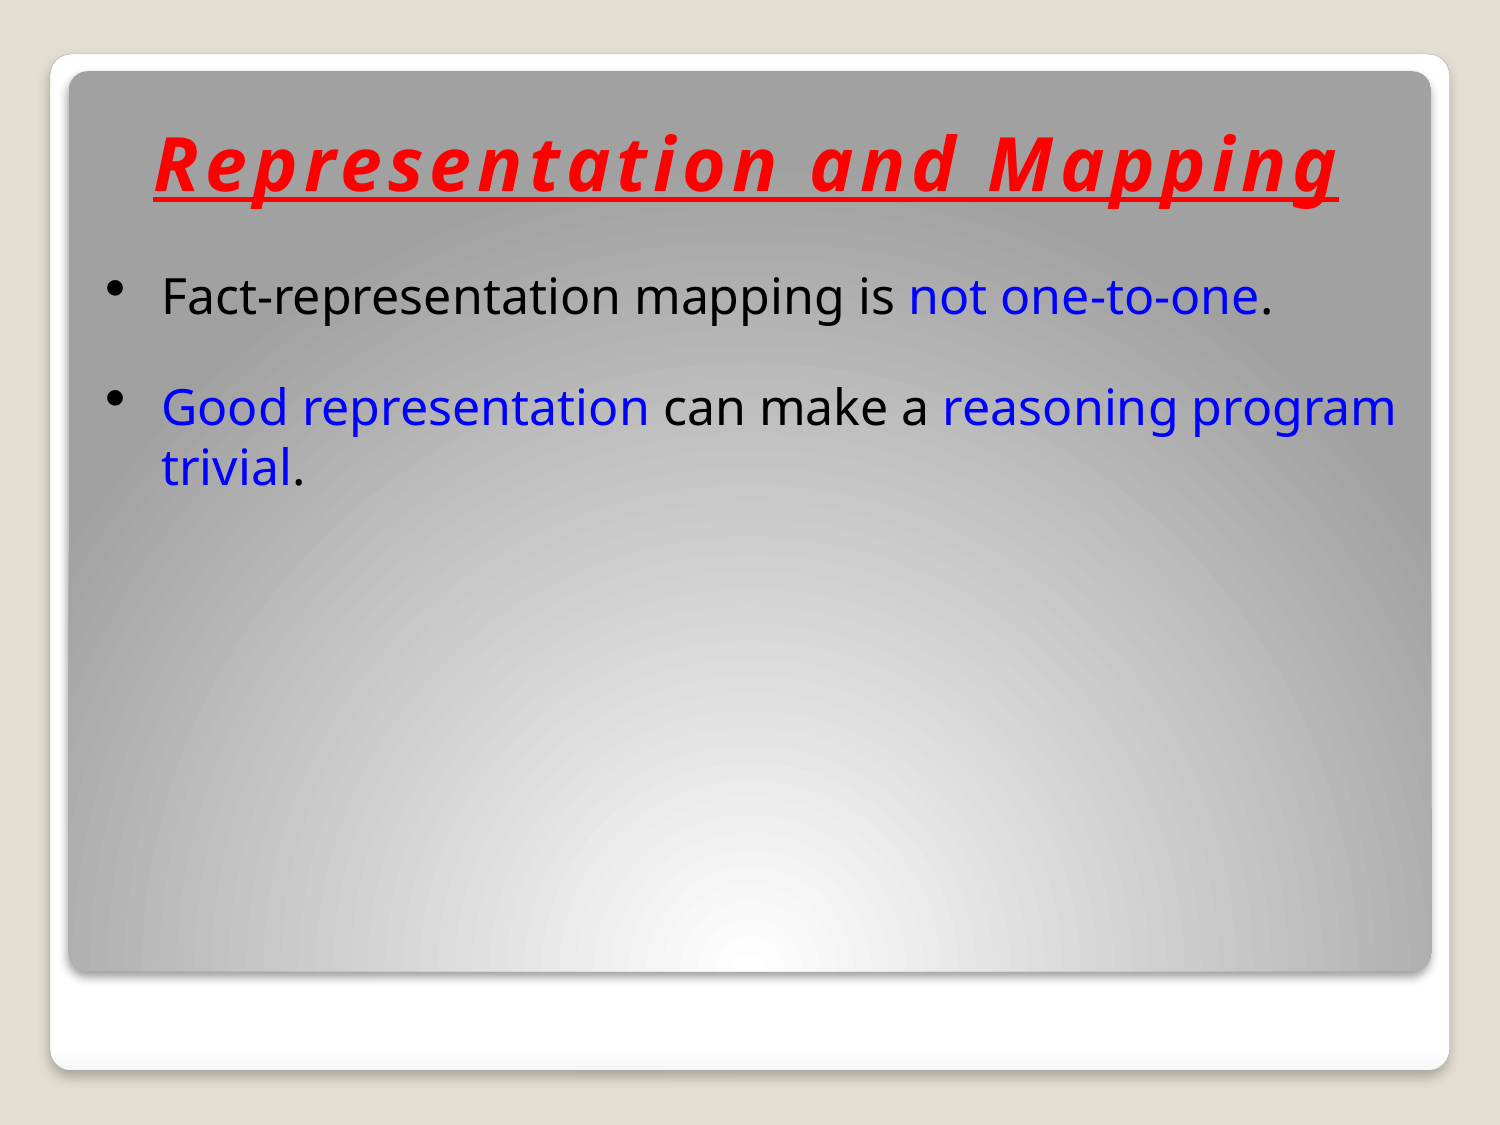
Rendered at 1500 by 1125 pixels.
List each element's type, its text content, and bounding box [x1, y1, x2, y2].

list Fact-representation mapping is not one-to-one. Good representation can make a reasoning program trivial. [75, 249, 1425, 975]
title Representation and Mapping [75, 75, 1418, 248]
